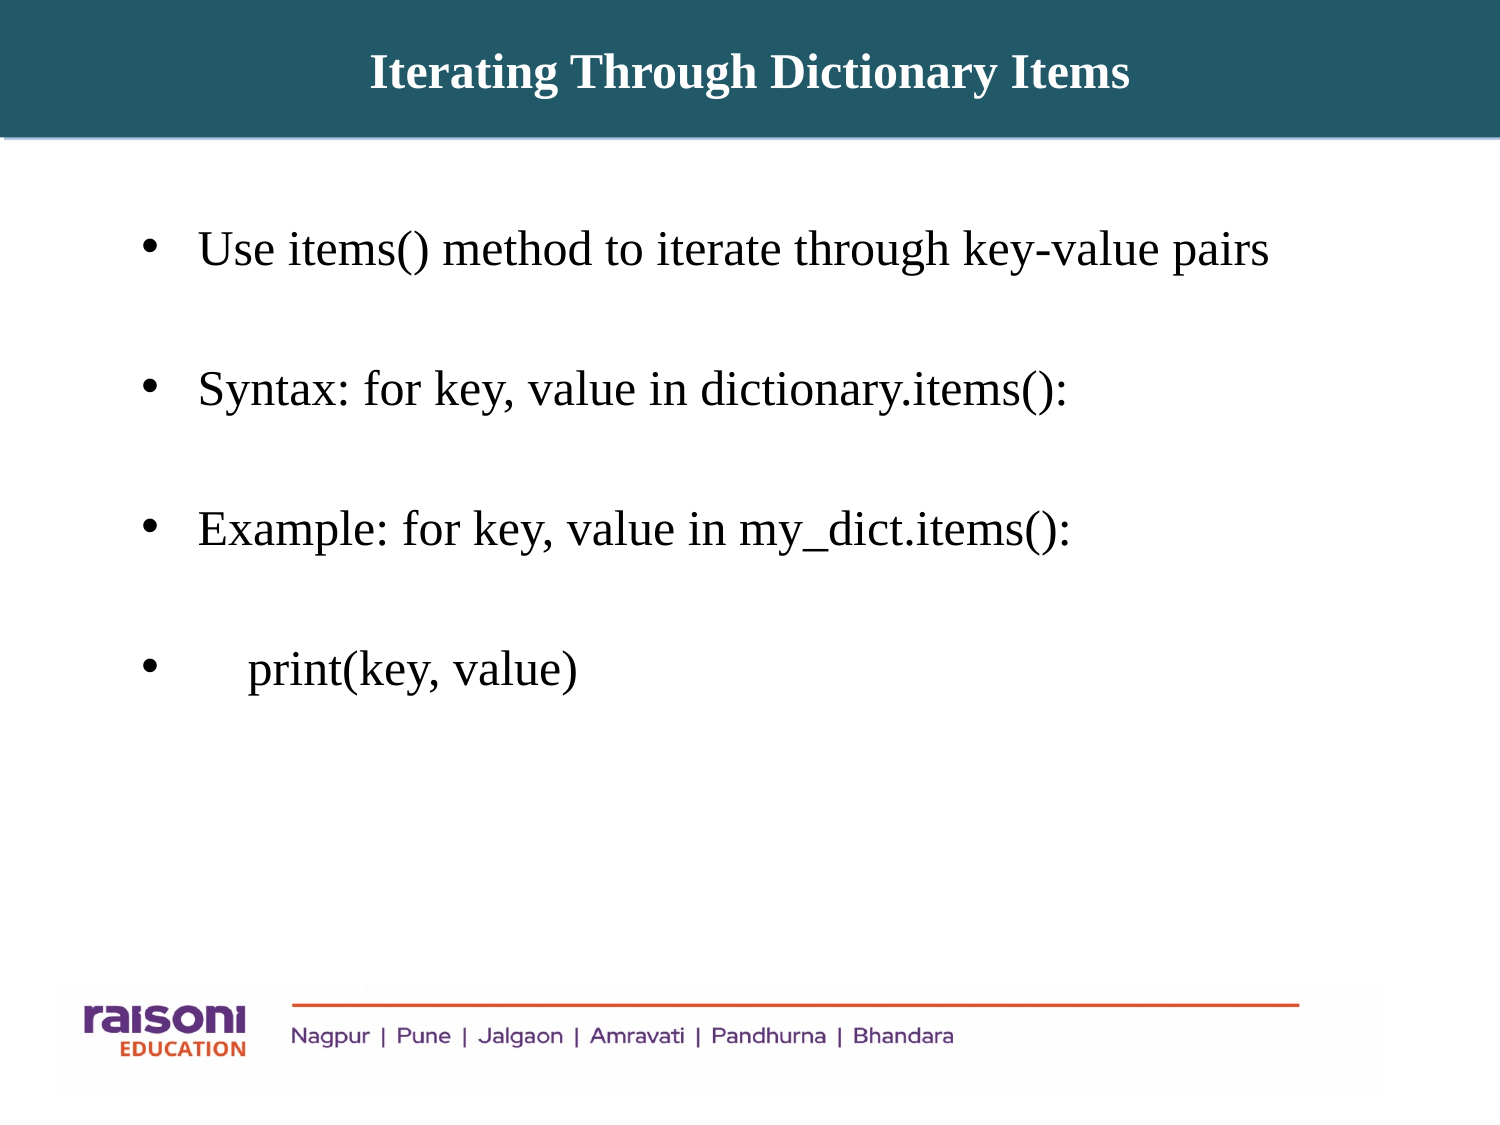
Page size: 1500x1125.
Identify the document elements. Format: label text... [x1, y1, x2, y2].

picture [58, 984, 1383, 1094]
text_box Iterating Through Dictionary Items [0, 0, 1500, 138]
list Use items() method to iterate through key-value pairs Syntax: for key, value in dictionary.items(): Example: for key, value in my_dict.items(): print(key, value) [126, 208, 1400, 951]
